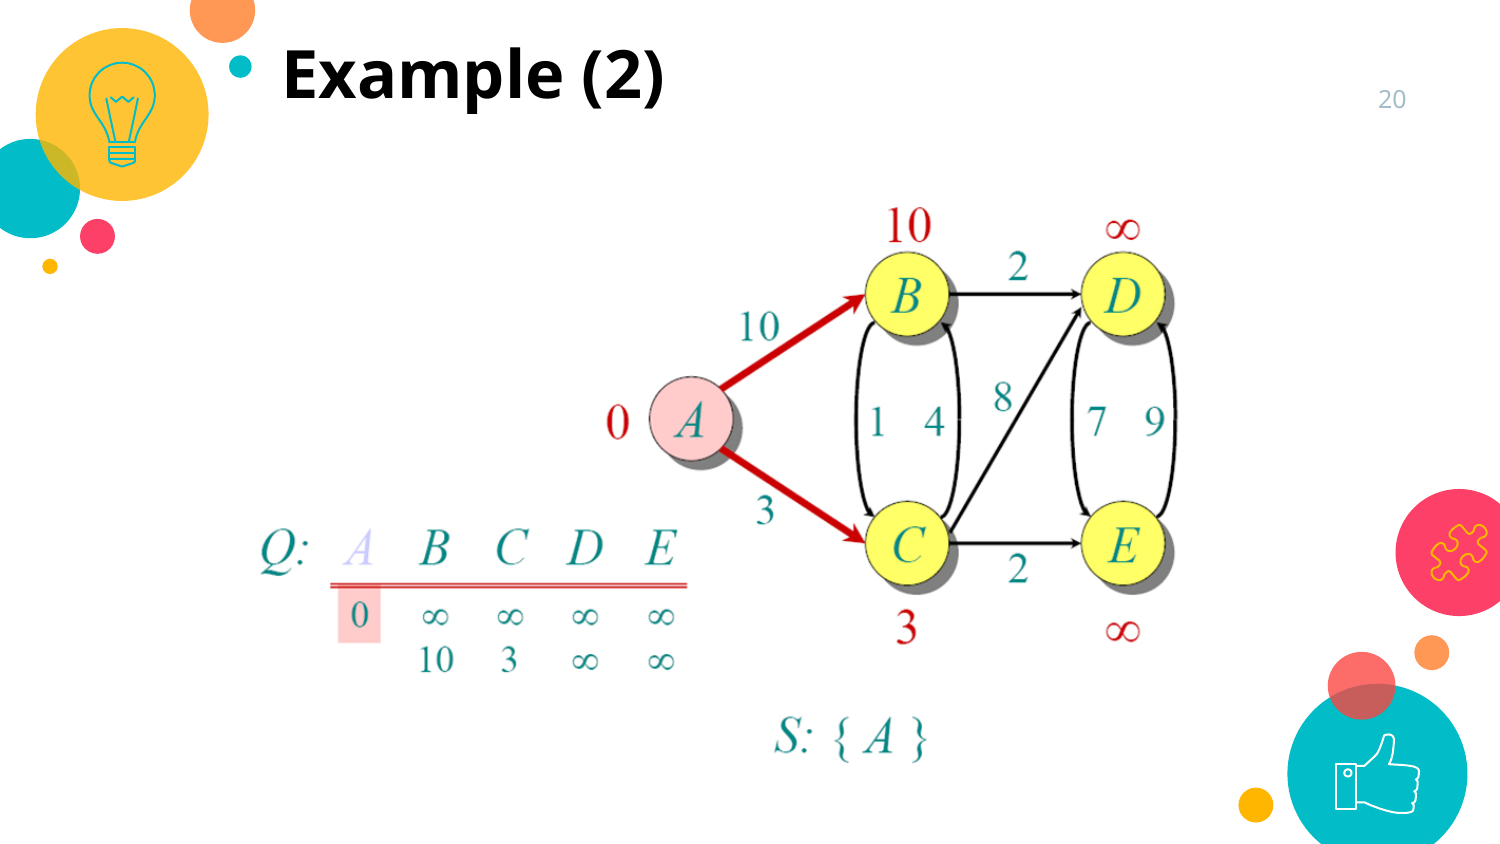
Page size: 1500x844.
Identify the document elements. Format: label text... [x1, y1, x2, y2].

text_box Example (2) [266, 33, 952, 111]
slide_number 20 [1331, 68, 1422, 134]
picture [213, 203, 1229, 785]
